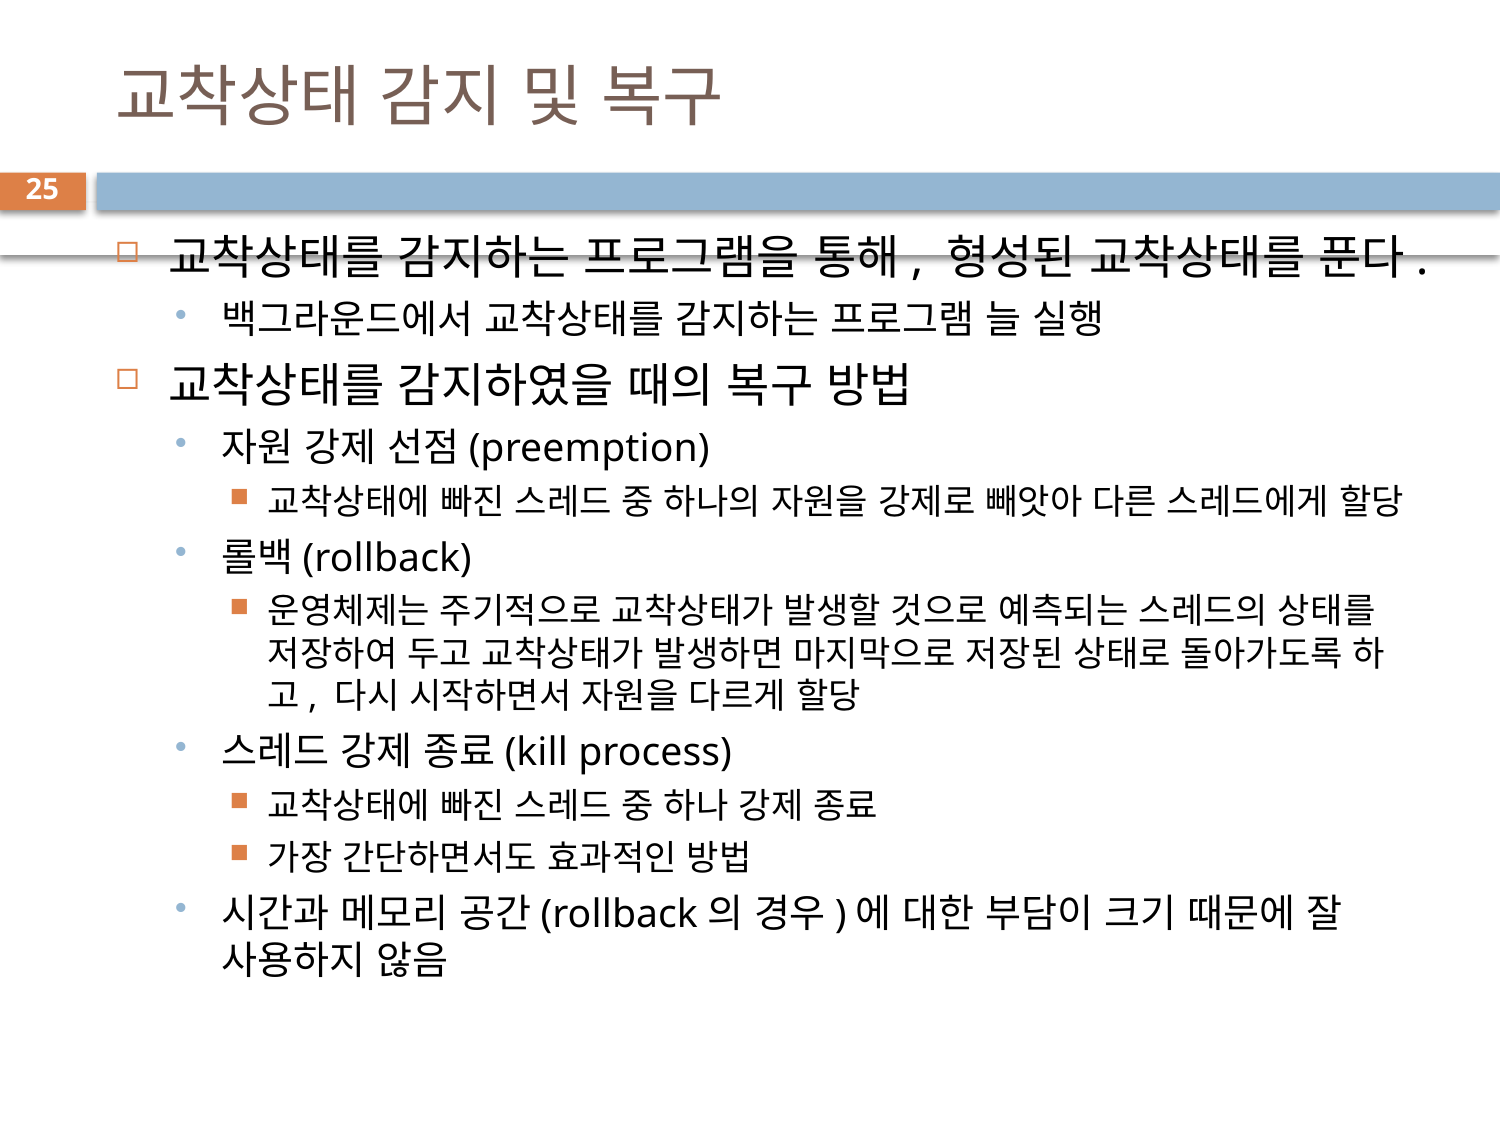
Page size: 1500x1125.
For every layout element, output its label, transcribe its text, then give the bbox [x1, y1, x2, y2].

list 교착상태를 감지하는 프로그램을 통해, 형성된 교착상태를 푼다. 백그라운드에서 교착상태를 감지하는 프로그램 늘 실행 교착상태를 감지하였을 때의 복구 방법 자원 강제 선점(preemption) 교착상태에 빠진 스레드 중 하나의 자원을 강제로 빼앗아 다른 스레드에게 할당 롤백(rollback) 운영체제는 주기적으로 교착상태가 발생할 것으로 예측되는 스레드의 상태를 저장하여 두고 교착상태가 발생하면 마지막으로 저장된 상태로 돌아가도록 하고, 다시 시작하면서 자원을 다르게 할당 스레드 강제 종료(kill process) 교착상태에 빠진 스레드 중 하나 강제 종료 가장 간단하면서도 효과적인 방법 시간과 메모리 공간(rollback의 경우)에 대한 부담이 크기 때문에 잘 사용하지 않음 [100, 219, 1438, 1047]
slide_number 25 [0, 170, 87, 211]
title 교착상태 감지 및 복구 [100, 37, 1438, 149]
